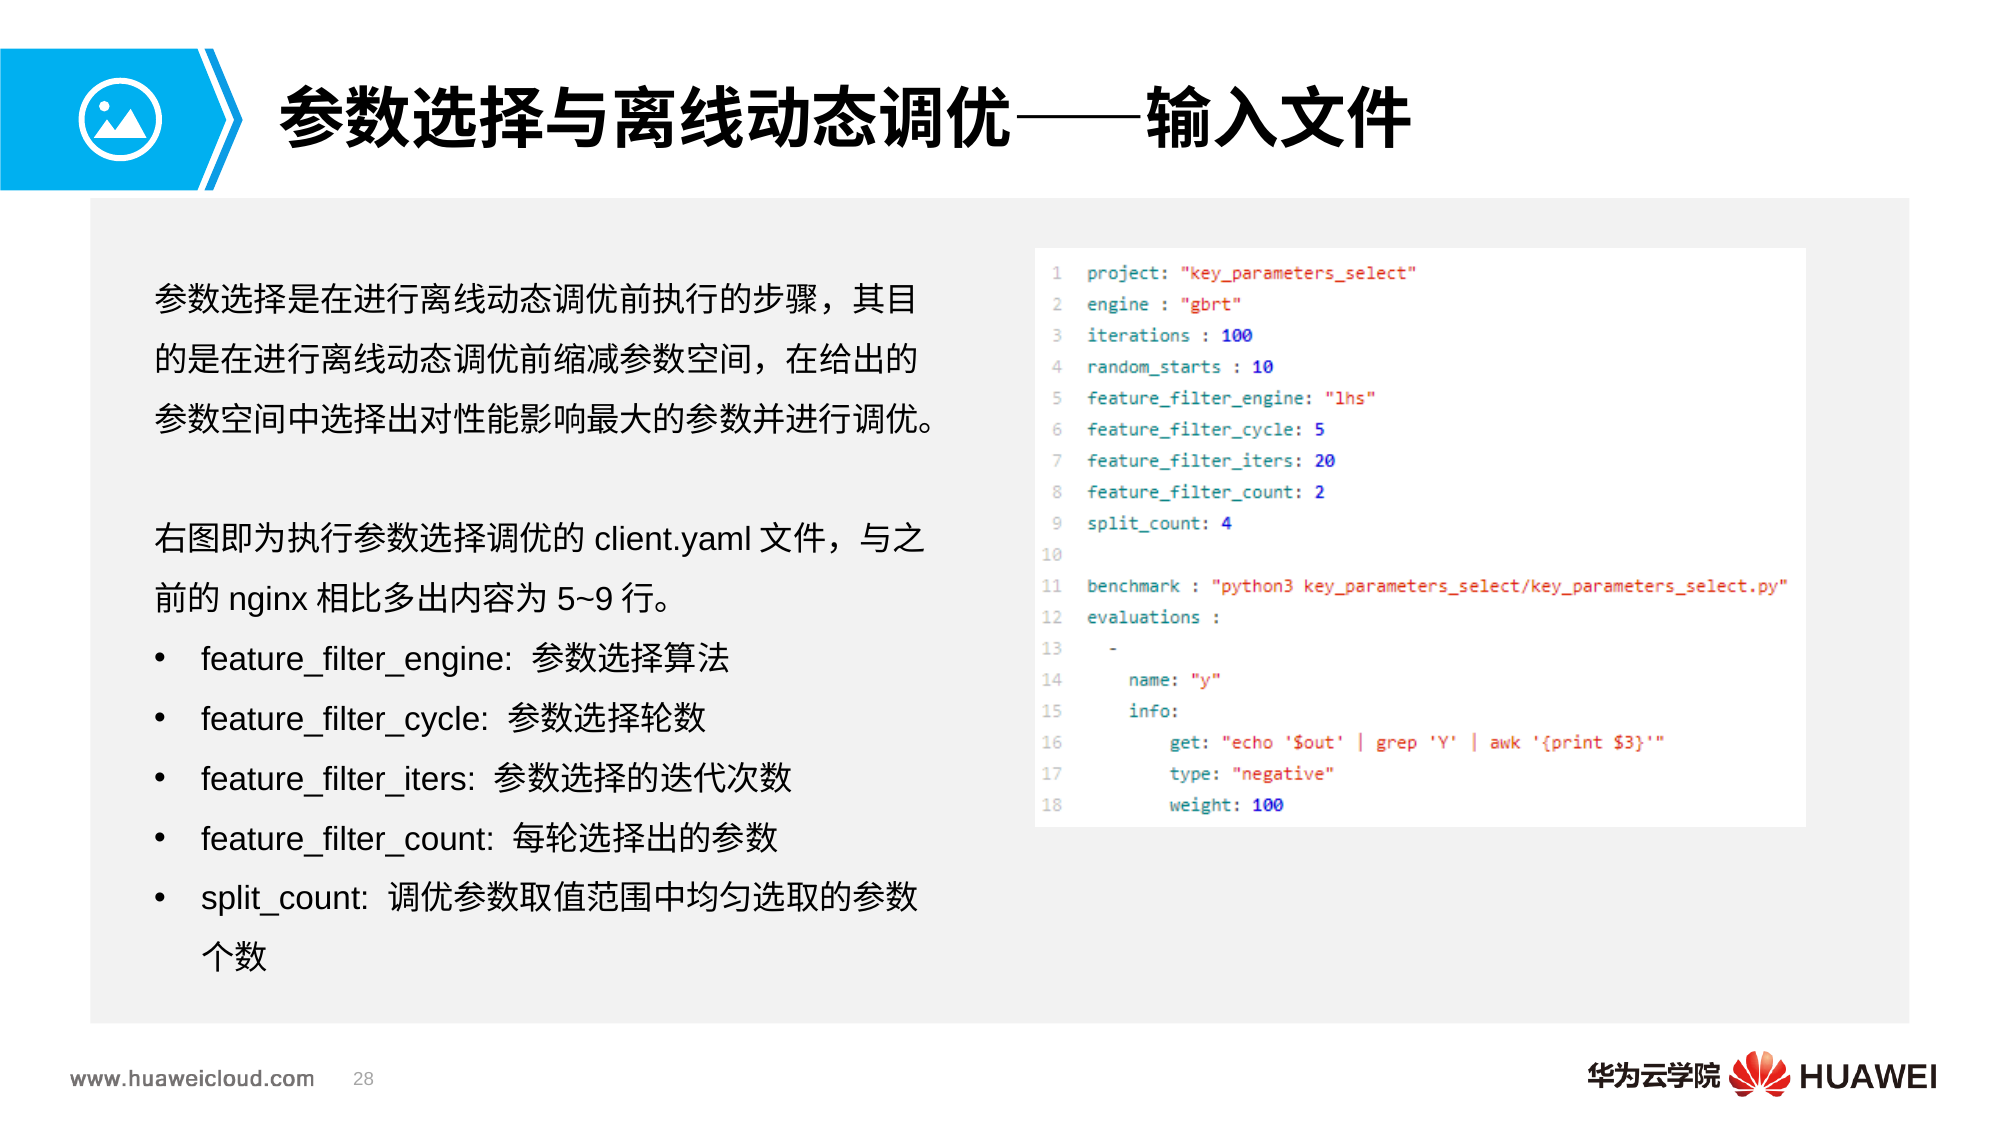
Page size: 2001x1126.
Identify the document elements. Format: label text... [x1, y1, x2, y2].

title 参数选择与离线动态调优——输入文件 [261, 67, 1875, 173]
picture [43, 1056, 341, 1098]
text_box [90, 198, 1910, 1024]
picture [1551, 1023, 1977, 1126]
picture [1035, 248, 1807, 827]
text_box 参数选择是在进行离线动态调优前执行的步骤，其目的是在进行离线动态调优前缩减参数空间，在给出的参数空间中选择出对性能影响最大的参数并进行调优。 右图即为执行参数选择调优的client.yaml文件，与之前的nginx相比多出内容为5~9行。 feature_filter_engine: 参数选择算法 feature_filter_cycle: 参数选择轮数 feature_filter_iters: 参数选择的迭代次数 feature_filter_count: 每轮选择出的参数 split_count: 调优参数取值范围中均匀选取的参数个数 [139, 250, 965, 984]
